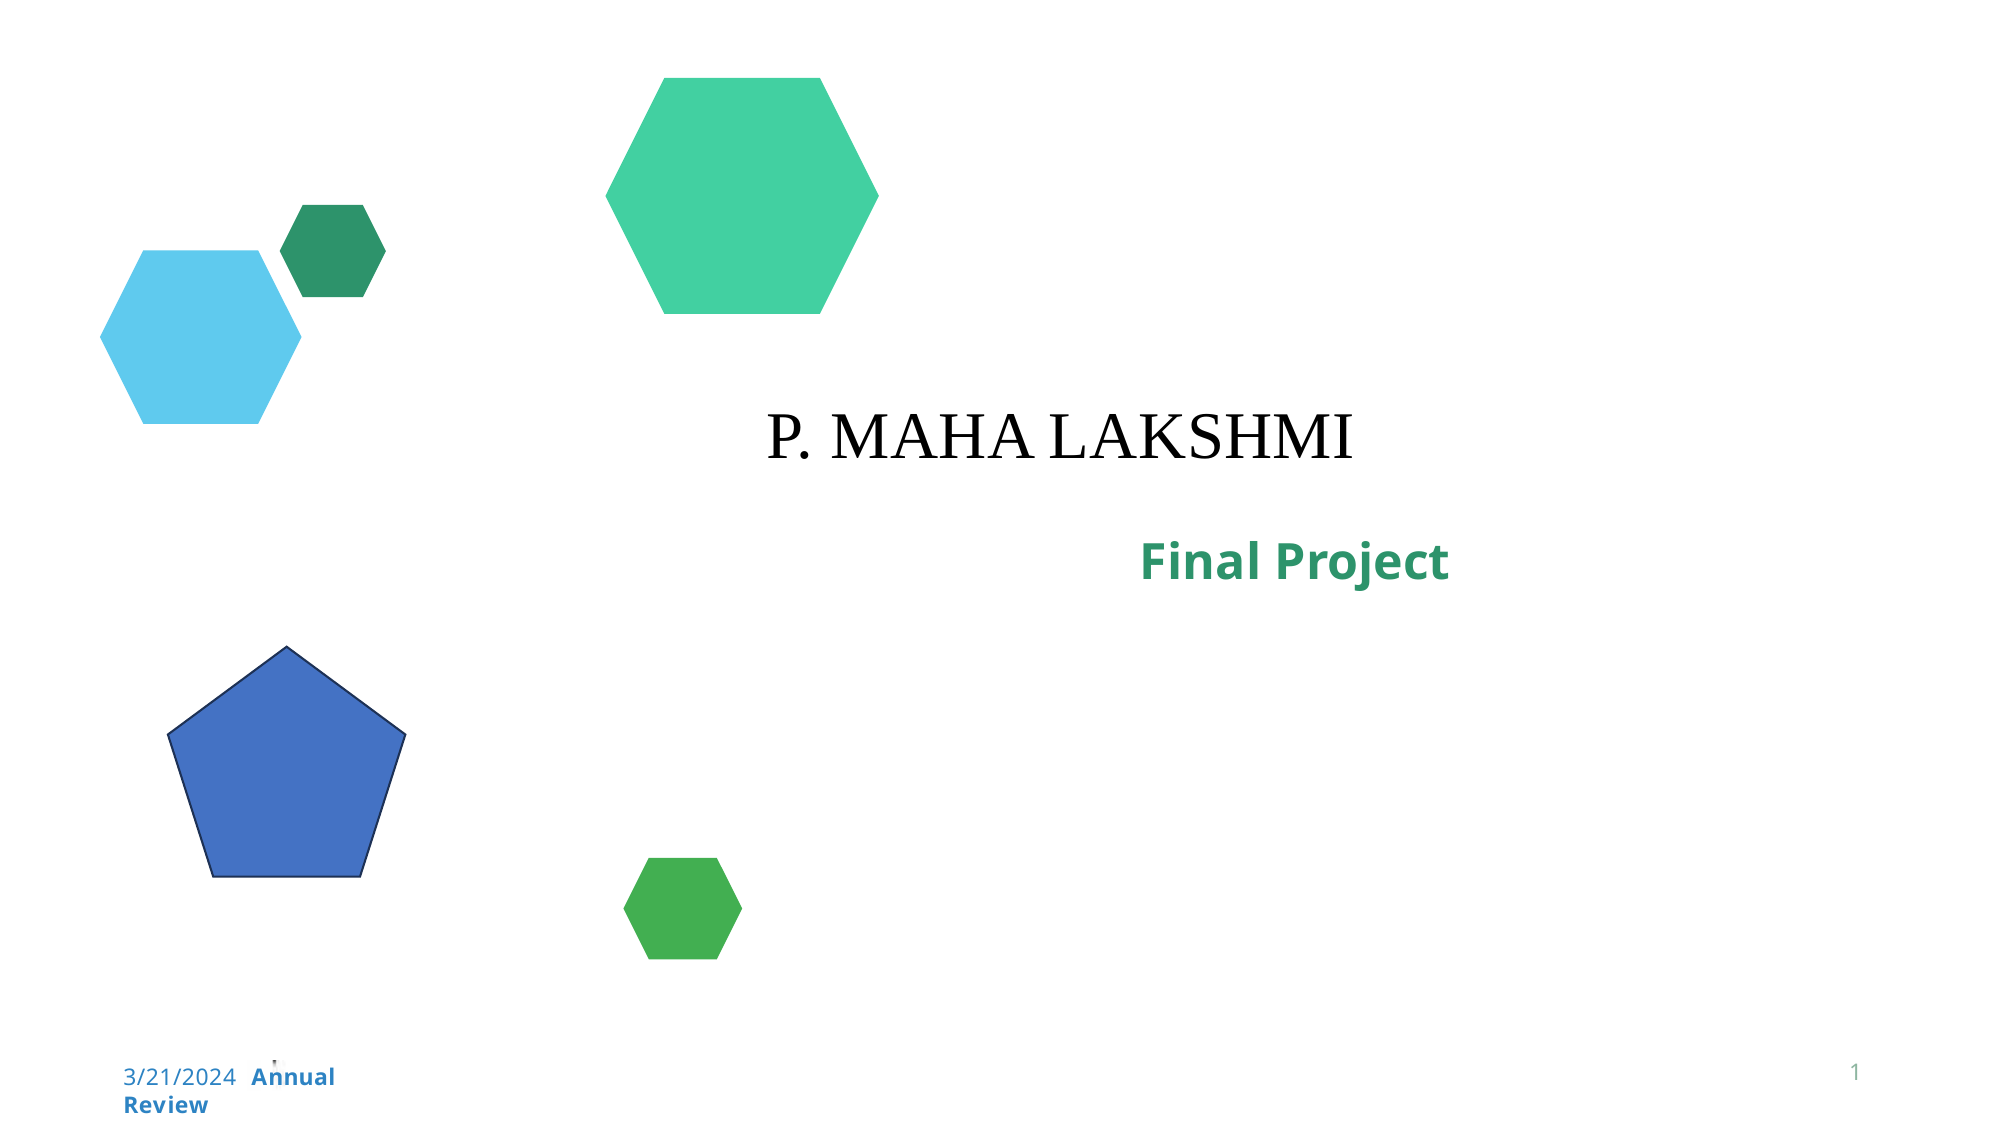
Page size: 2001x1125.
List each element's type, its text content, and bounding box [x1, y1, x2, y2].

text_box Final Project [1137, 527, 1524, 590]
text_box [166, 645, 407, 878]
title P. MAHA LAKSHMI [205, 334, 1380, 526]
text_box 3/21/2024 Annual Review [121, 1094, 417, 1118]
text_box [623, 857, 743, 960]
slide_number 1 [1412, 745, 1863, 1125]
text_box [99, 204, 386, 424]
picture [110, 1060, 463, 1094]
text_box [605, 77, 879, 314]
